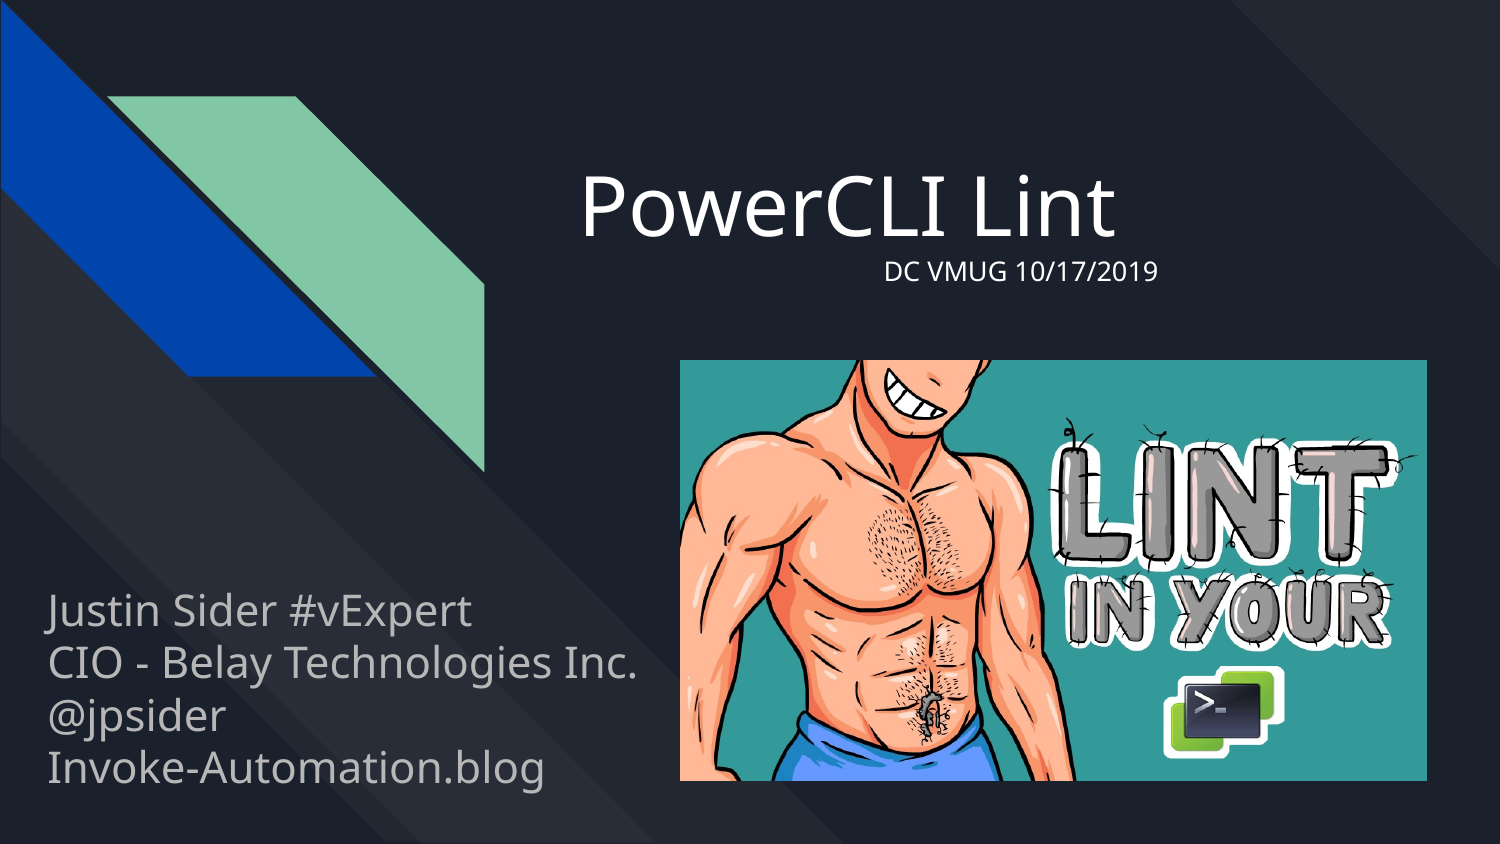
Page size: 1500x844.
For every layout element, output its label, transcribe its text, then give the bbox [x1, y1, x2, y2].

title PowerCLI Lint [563, 137, 1387, 397]
text_box Justin Sider #vExpert CIO - Belay Technologies Inc. @jpsider Invoke-Automation.blog [32, 567, 703, 804]
picture [679, 360, 1427, 782]
subtitle DC VMUG 10/17/2019 [868, 238, 1438, 322]
